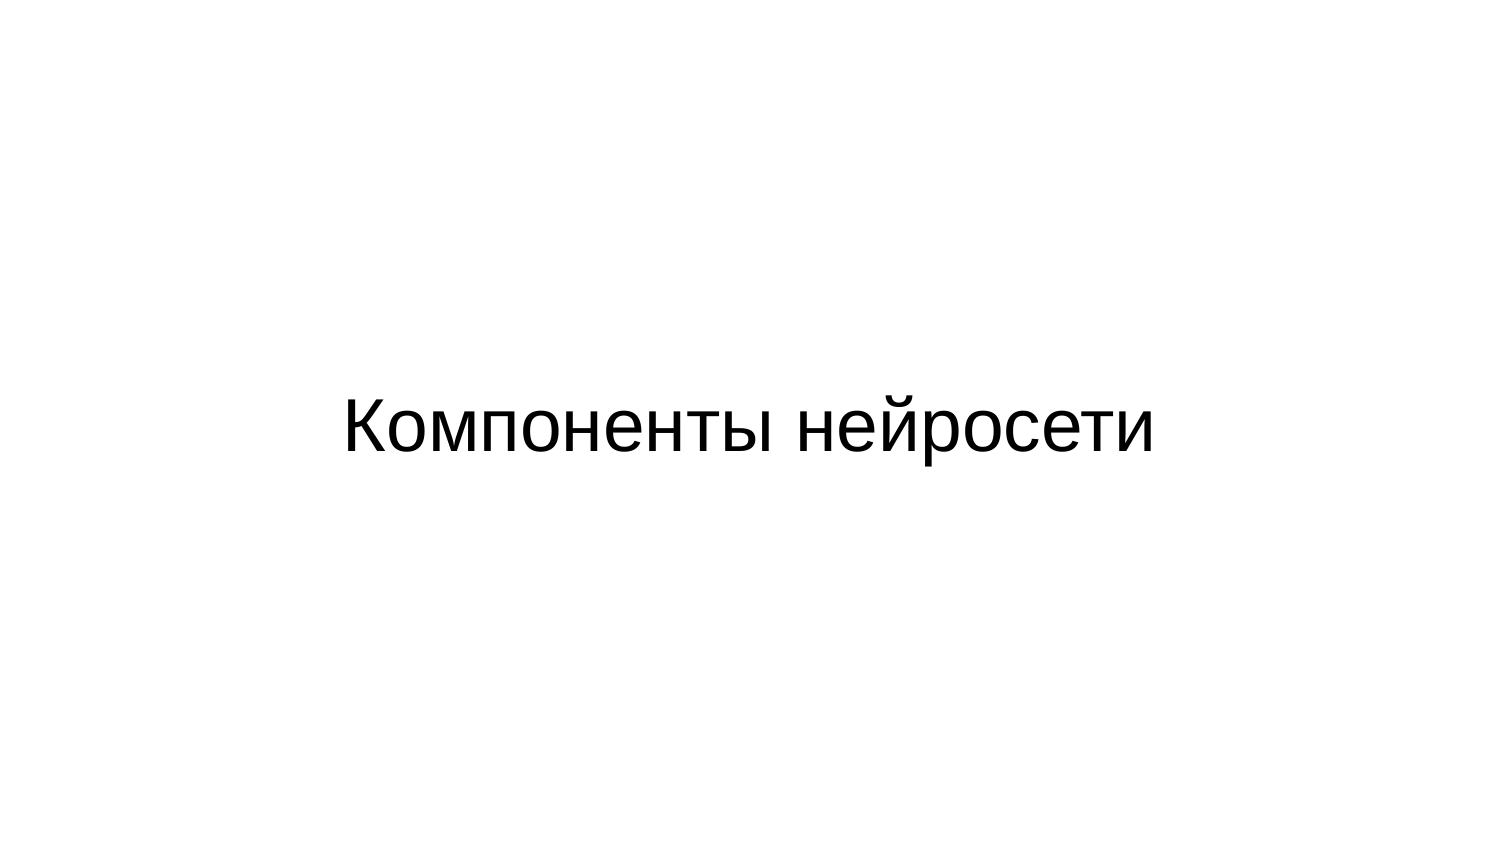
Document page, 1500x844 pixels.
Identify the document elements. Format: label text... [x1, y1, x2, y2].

title Компоненты нейросети [51, 352, 1449, 491]
